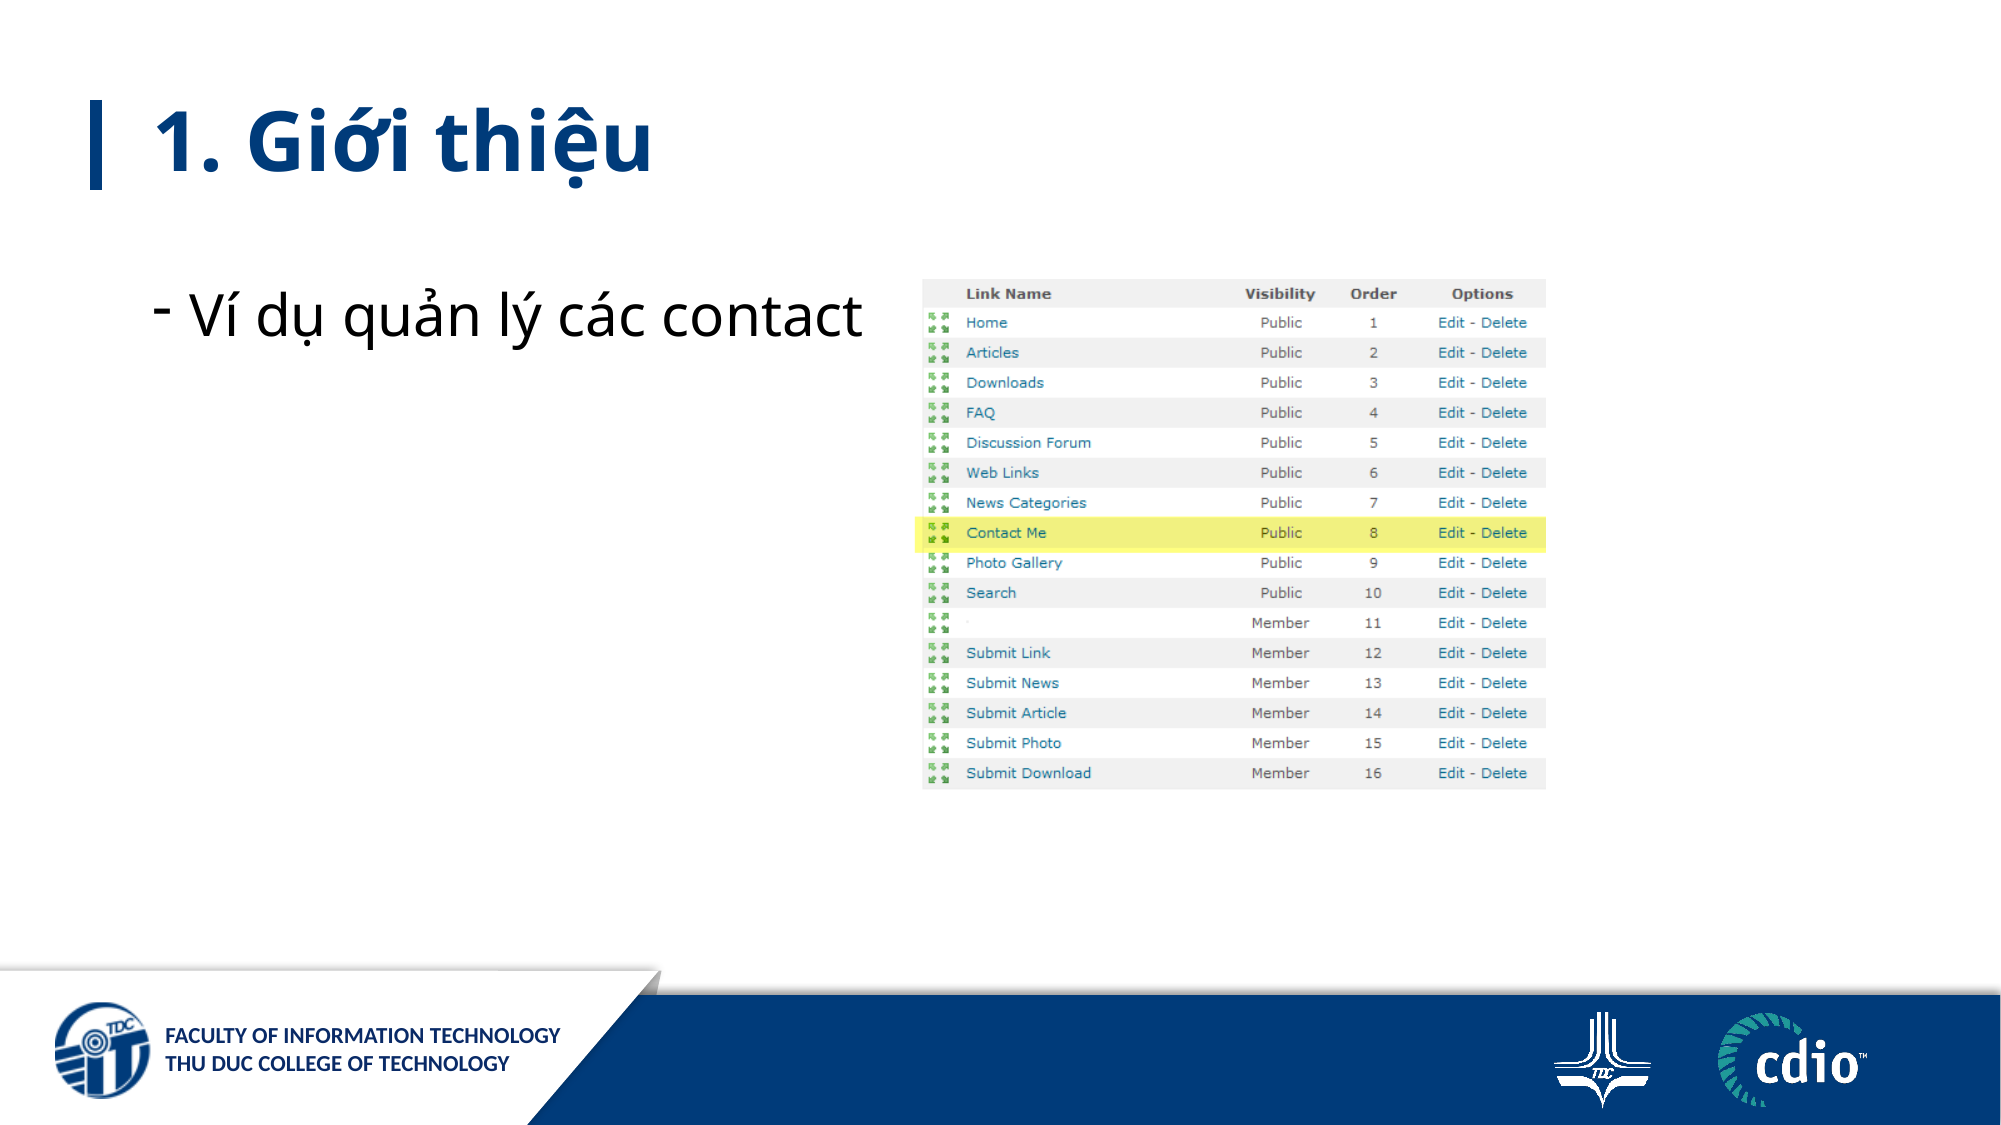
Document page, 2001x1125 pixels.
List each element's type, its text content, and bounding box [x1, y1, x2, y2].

list Ví dụ quản lý các contact [137, 279, 1863, 882]
picture [1718, 1013, 1867, 1107]
title 1. Giới thiệu [137, 57, 1863, 232]
picture [1554, 1012, 1651, 1109]
picture [905, 279, 1546, 792]
picture [55, 1001, 453, 1099]
